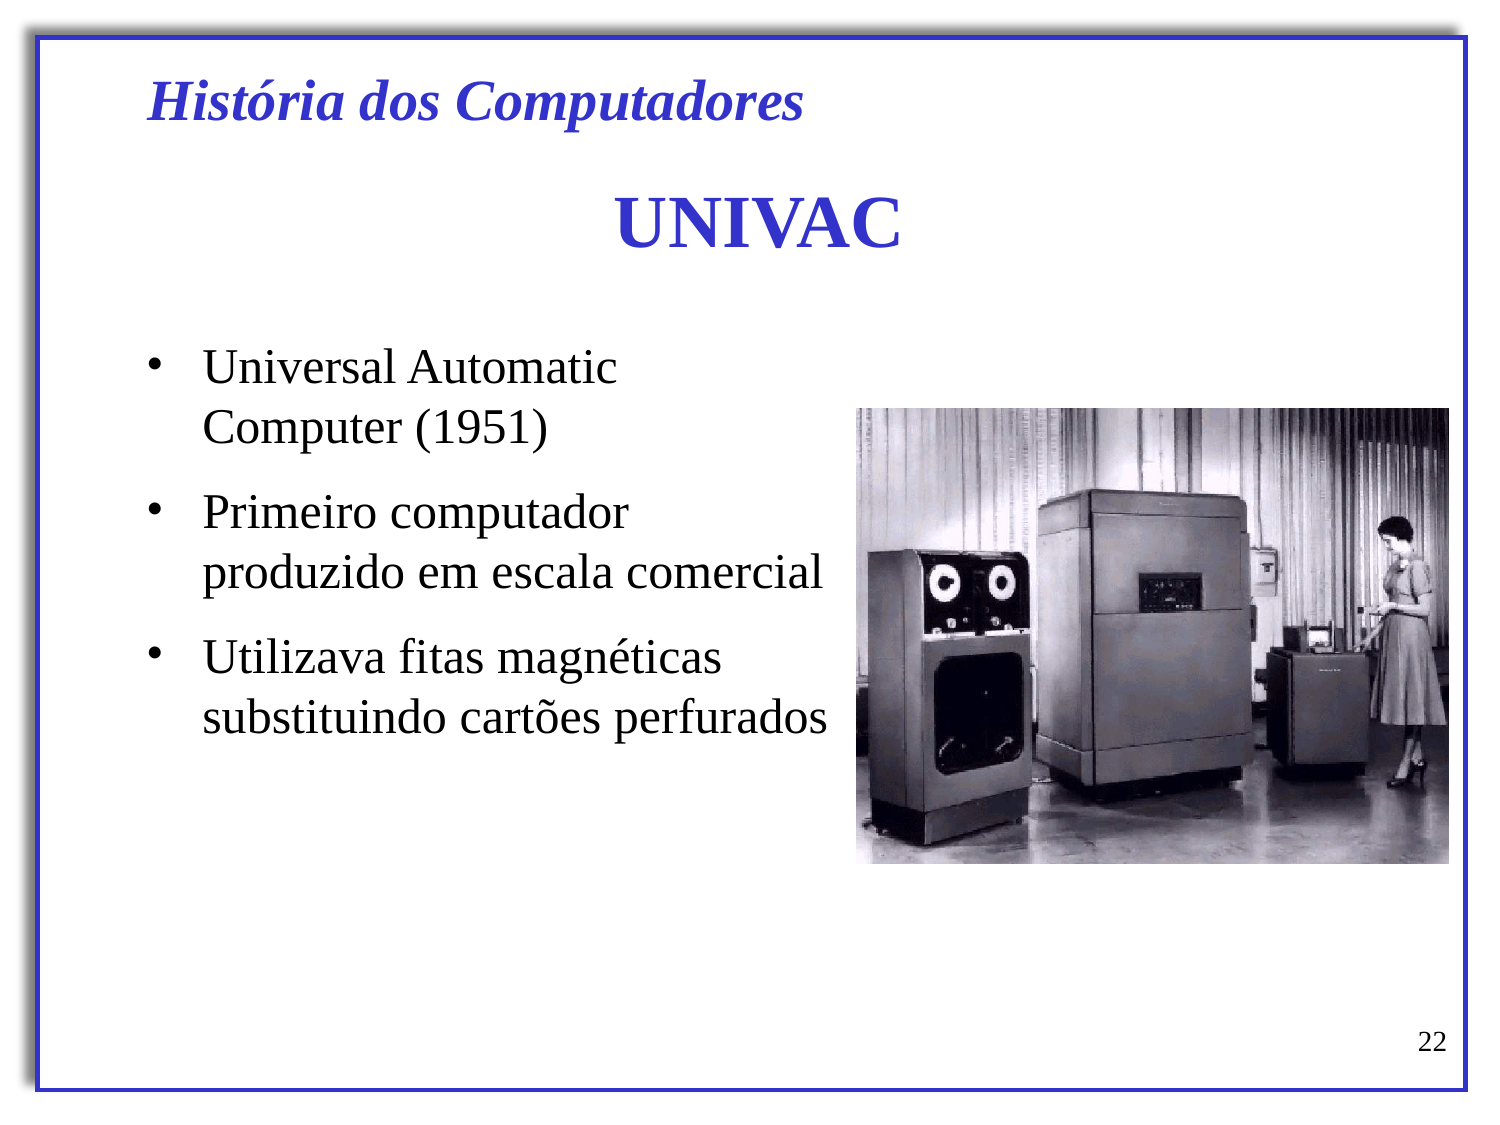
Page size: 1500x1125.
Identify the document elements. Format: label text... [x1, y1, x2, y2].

text_box UNIVAC [128, 165, 1391, 271]
text_box ‹#› [1149, 1014, 1463, 1090]
picture [855, 408, 1449, 865]
text_box História dos Computadores [132, 54, 1395, 140]
text_box Universal Automatic Computer (1951) Primeiro computador produzido em escala comercial Utilizava fitas magnéticas substituindo cartões perfurados [131, 326, 846, 555]
